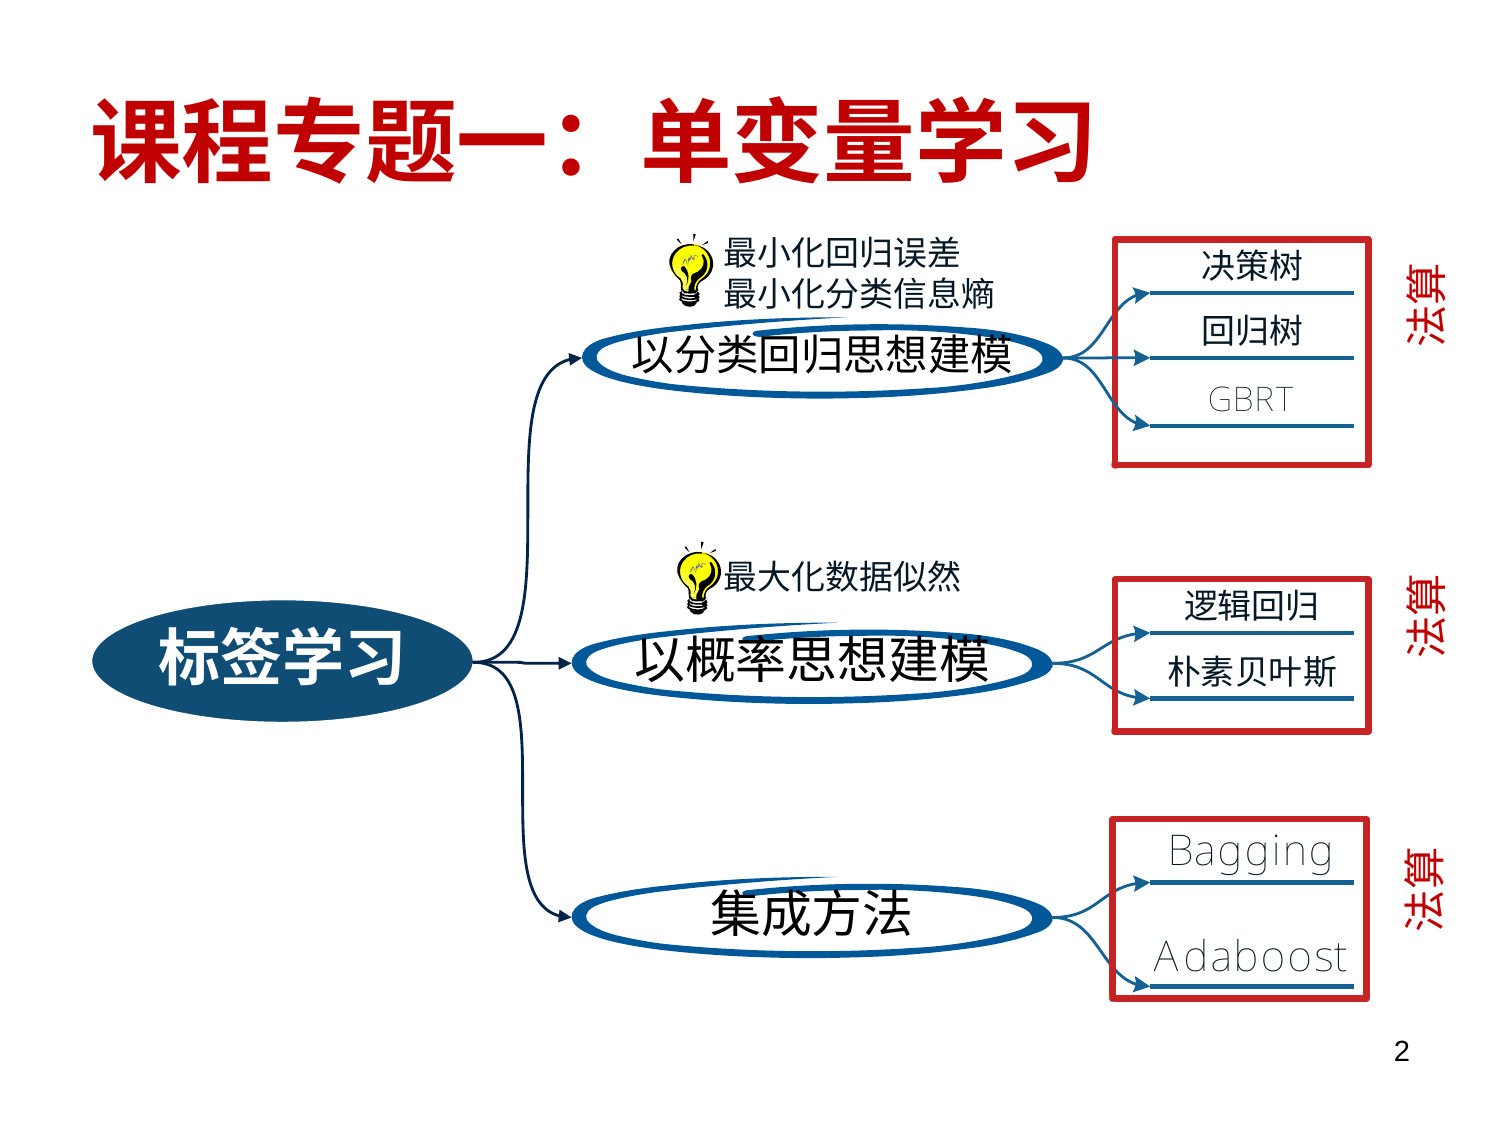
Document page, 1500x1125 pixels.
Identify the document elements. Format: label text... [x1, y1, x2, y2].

picture [88, 219, 1446, 1006]
title 课程专题一：单变量学习 [75, 45, 1425, 233]
slide_number 2 [1074, 1024, 1425, 1103]
